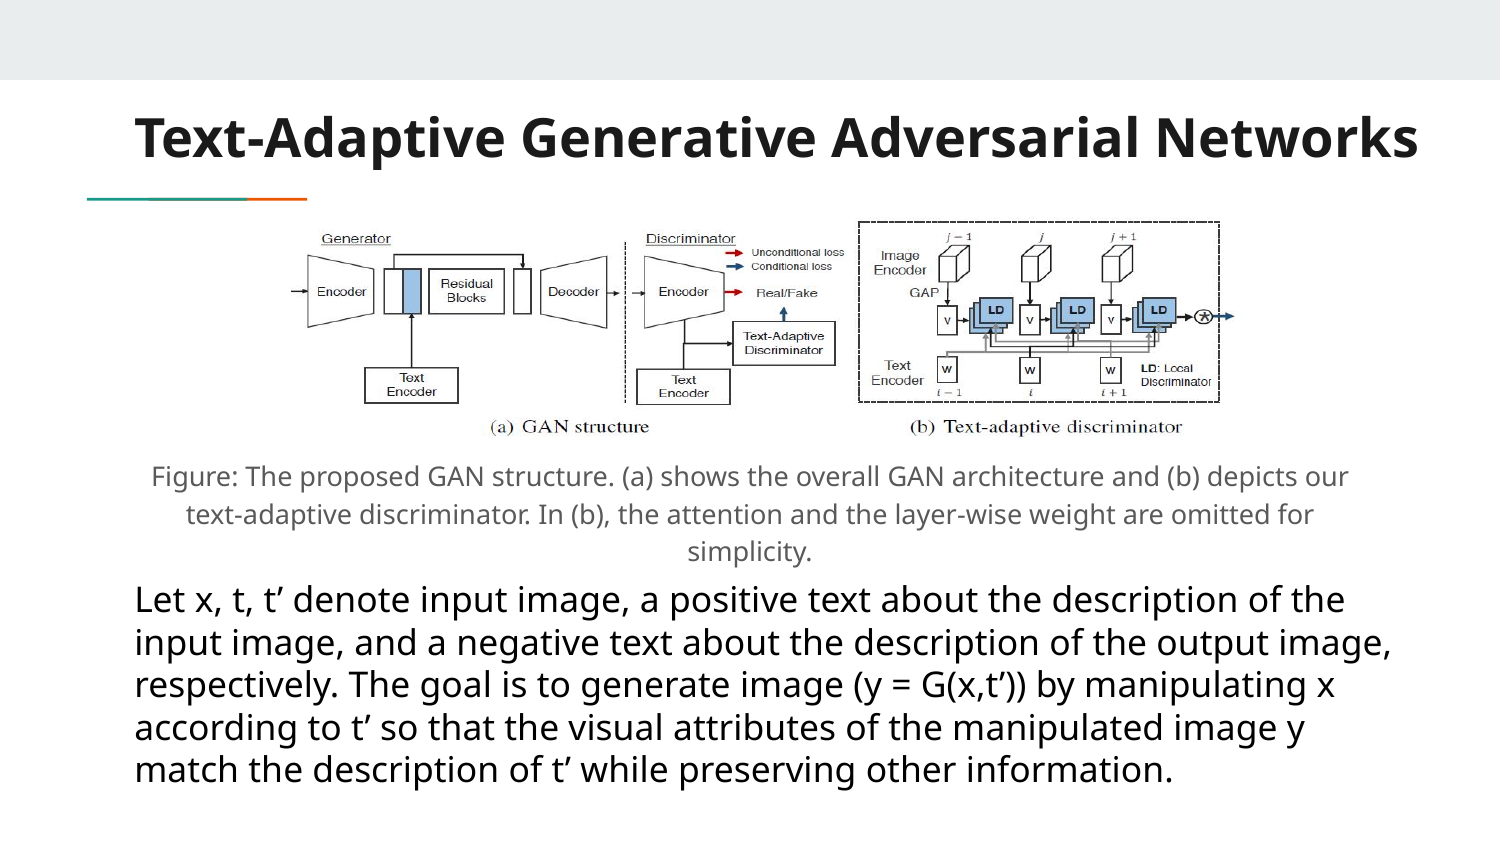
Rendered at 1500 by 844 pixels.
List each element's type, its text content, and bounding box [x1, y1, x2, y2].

list Figure: The proposed GAN structure. (a) shows the overall GAN architecture and (b) depicts our text-adaptive discriminator. In (b), the attention and the layer-wise weight are omitted for simplicity. [129, 439, 1371, 528]
picture [274, 210, 1253, 441]
text_box Let x, t, t’ denote input image, a positive text about the description of the input image, and a negative text about the description of the output image, respectively. The goal is to generate image (y = G(x,t’)) by manipulating x according to t’ so that the visual attributes of the manipulated image y match the description of t’ while preserving other information. [119, 562, 1408, 776]
title Text-Adaptive Generative Adversarial Networks [119, 87, 1487, 176]
